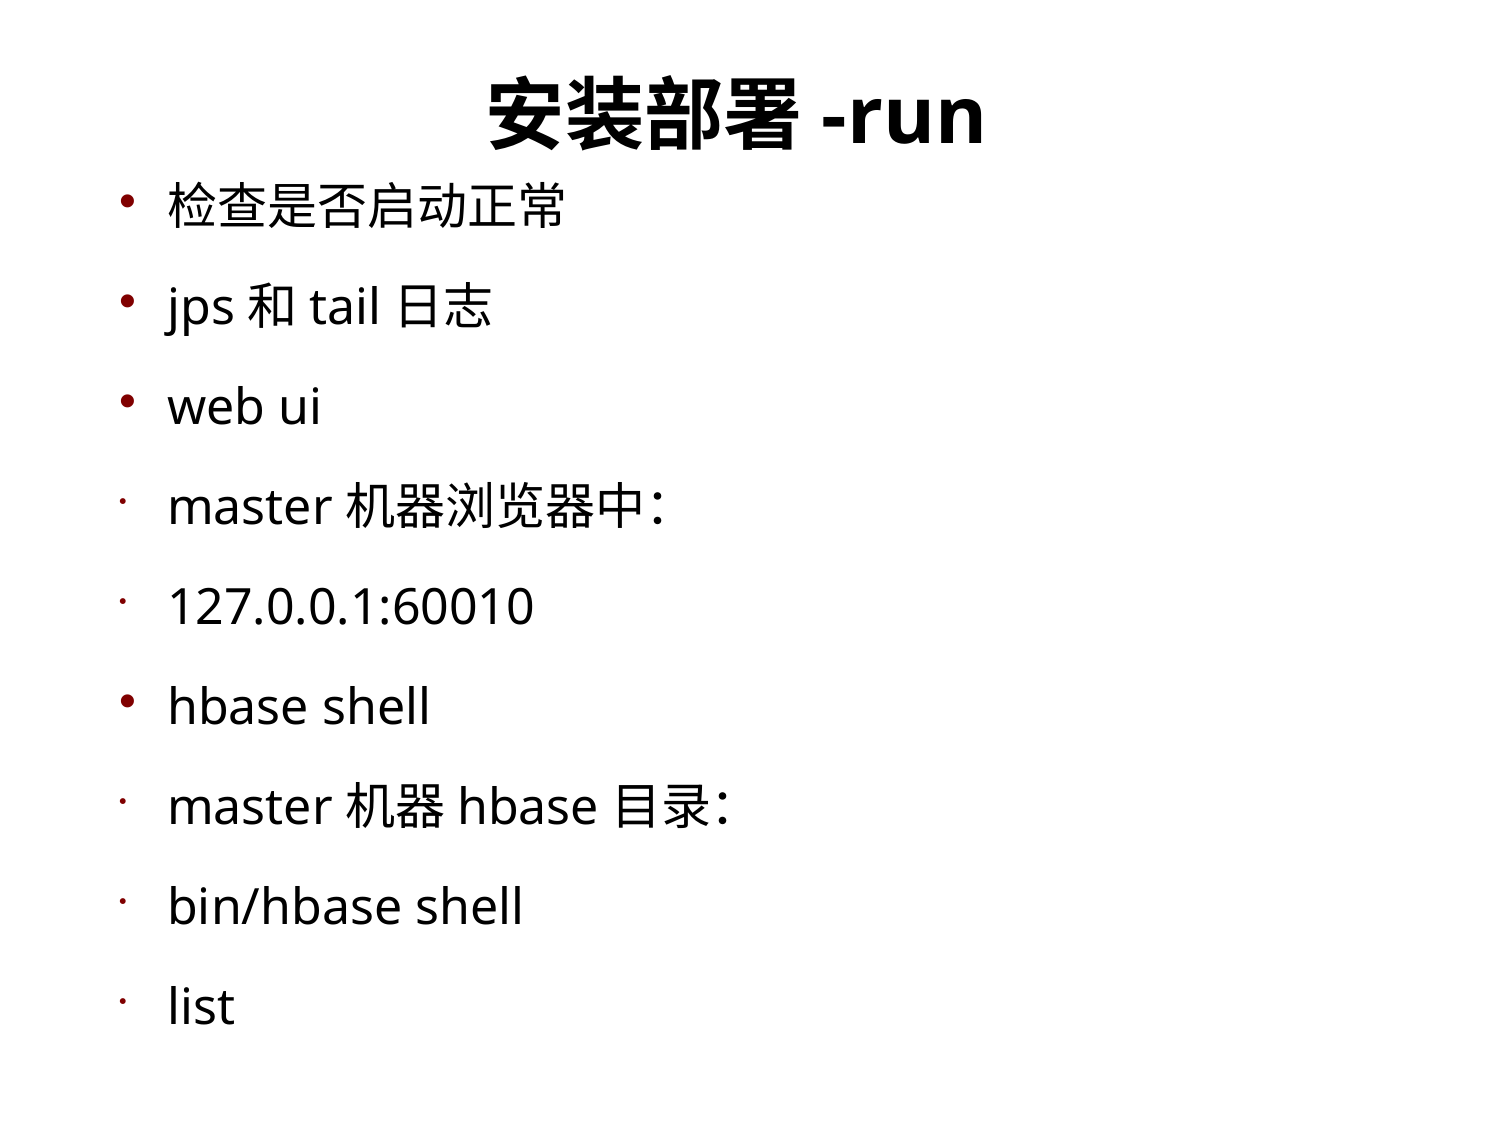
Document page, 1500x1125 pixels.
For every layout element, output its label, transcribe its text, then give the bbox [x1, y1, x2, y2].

list 检查是否启动正常 jps和tail日志 web ui master机器浏览器中： 127.0.0.1:60010 hbase shell master机器hbase目录： bin/hbase shell list [88, 137, 1299, 941]
title 安装部署-run [120, 19, 1353, 207]
